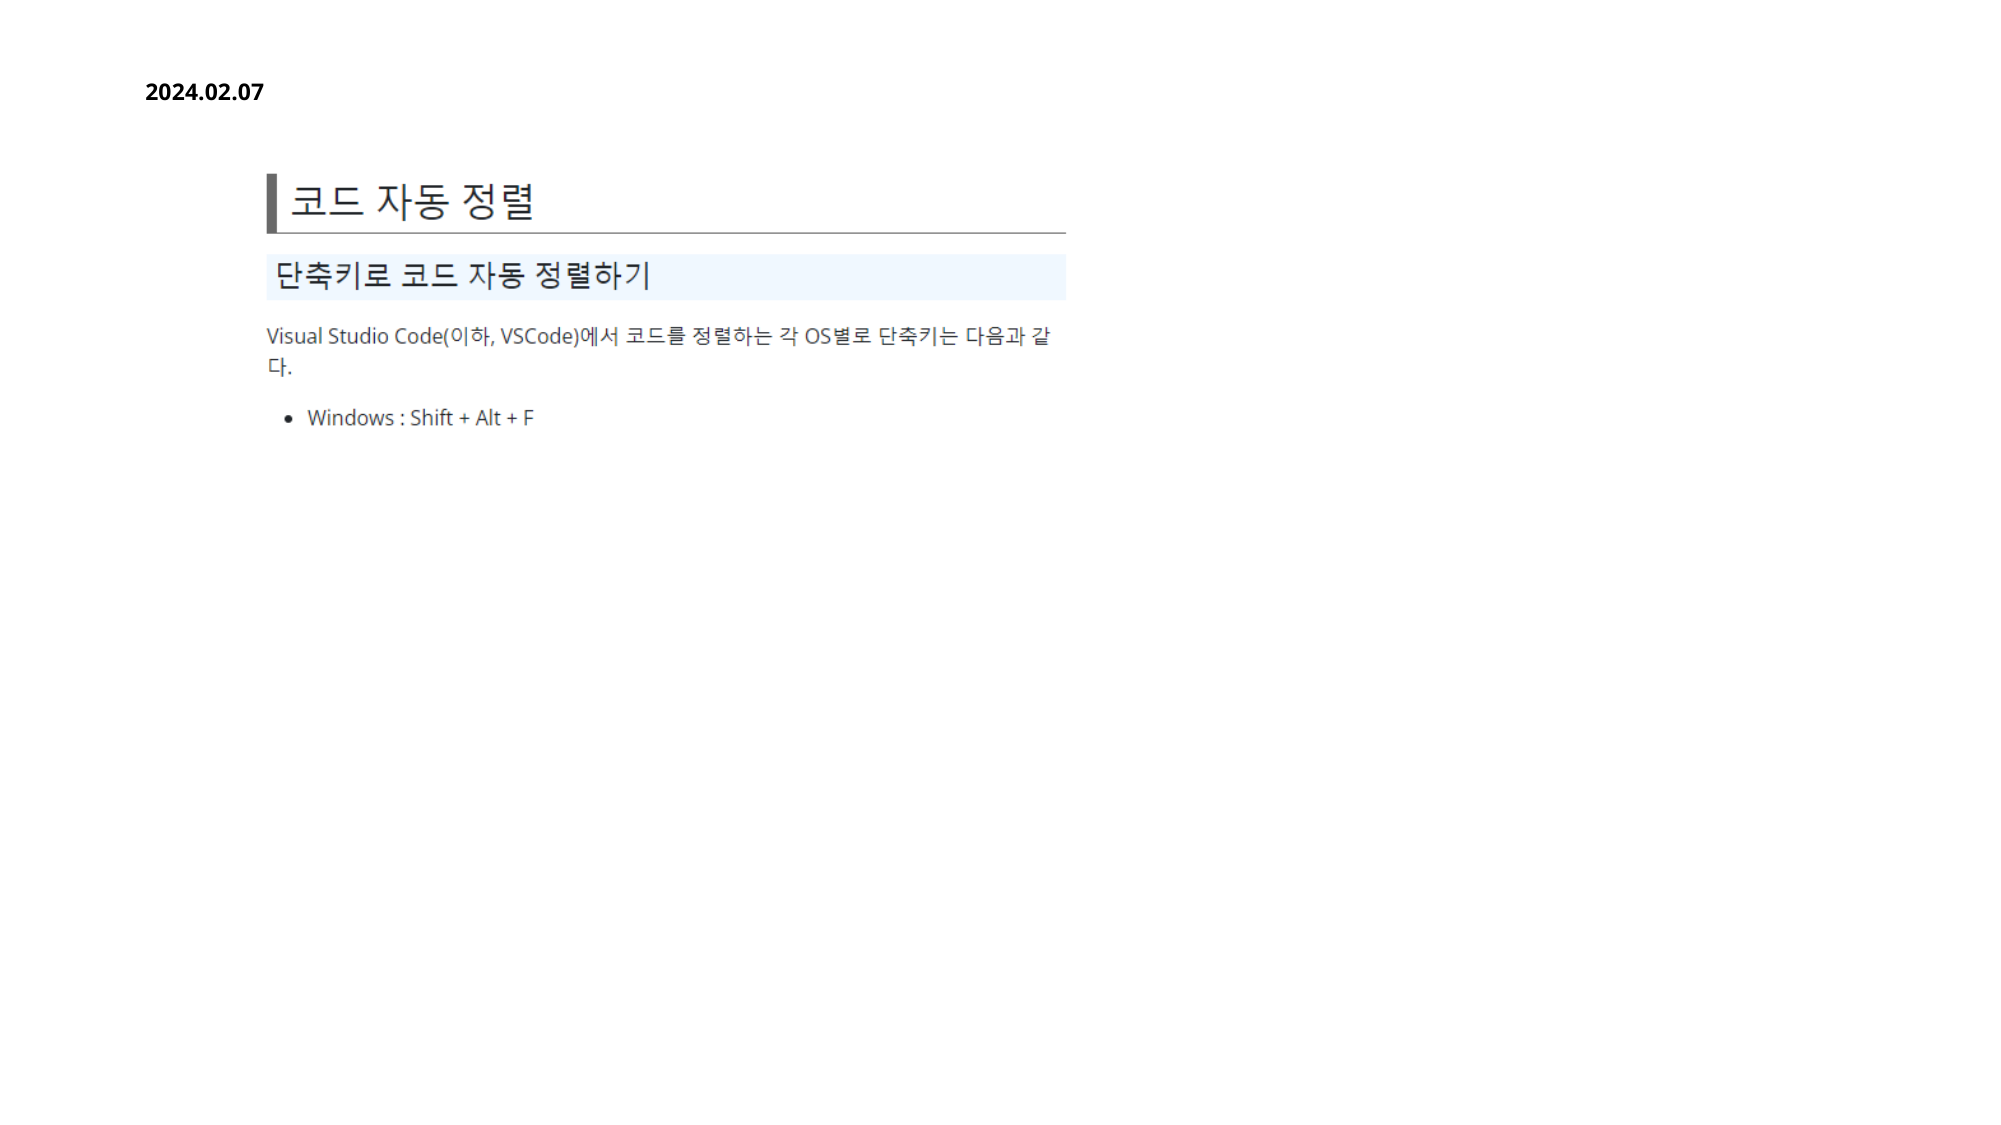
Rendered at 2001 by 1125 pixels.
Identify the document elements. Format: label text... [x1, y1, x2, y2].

picture [235, 156, 1070, 437]
text_box 2024.02.07 [130, 70, 286, 113]
